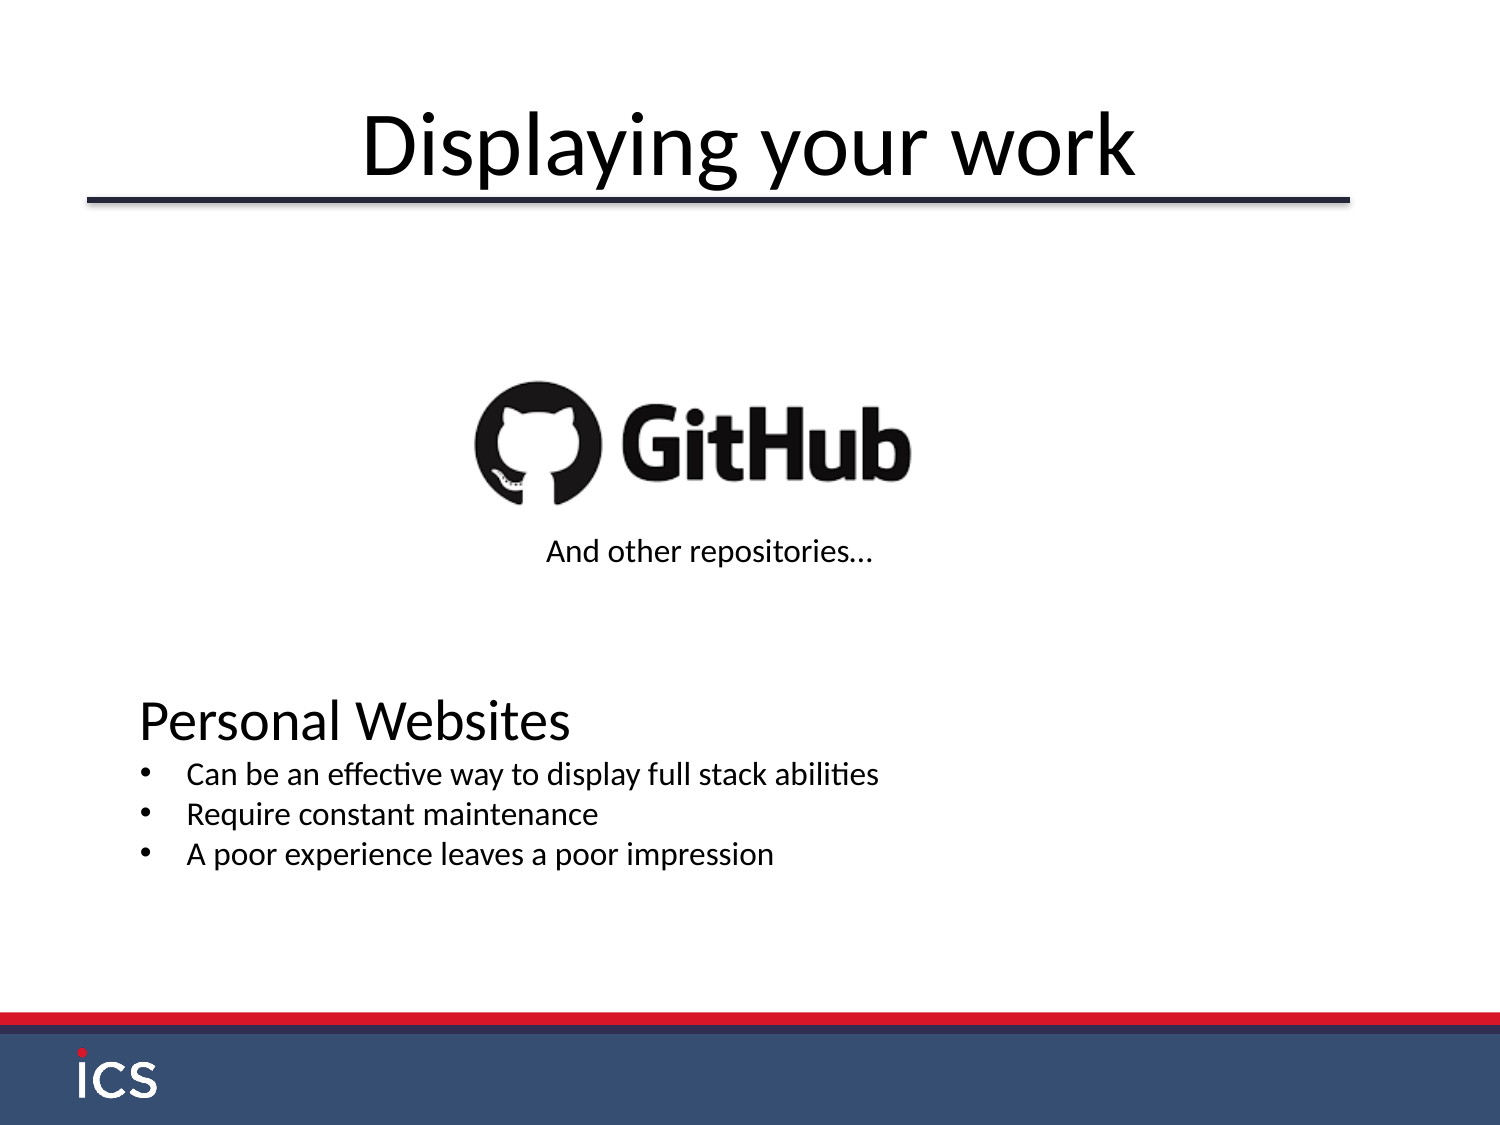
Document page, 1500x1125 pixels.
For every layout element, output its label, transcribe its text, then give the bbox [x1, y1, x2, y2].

title Displaying your work [75, 45, 1425, 233]
text_box Personal Websites Can be an effective way to display full stack abilities Require constant maintenance A poor experience leaves a poor impression [125, 675, 900, 880]
text_box And other repositories… [531, 558, 900, 577]
picture [75, 1045, 158, 1100]
picture [404, 337, 982, 551]
